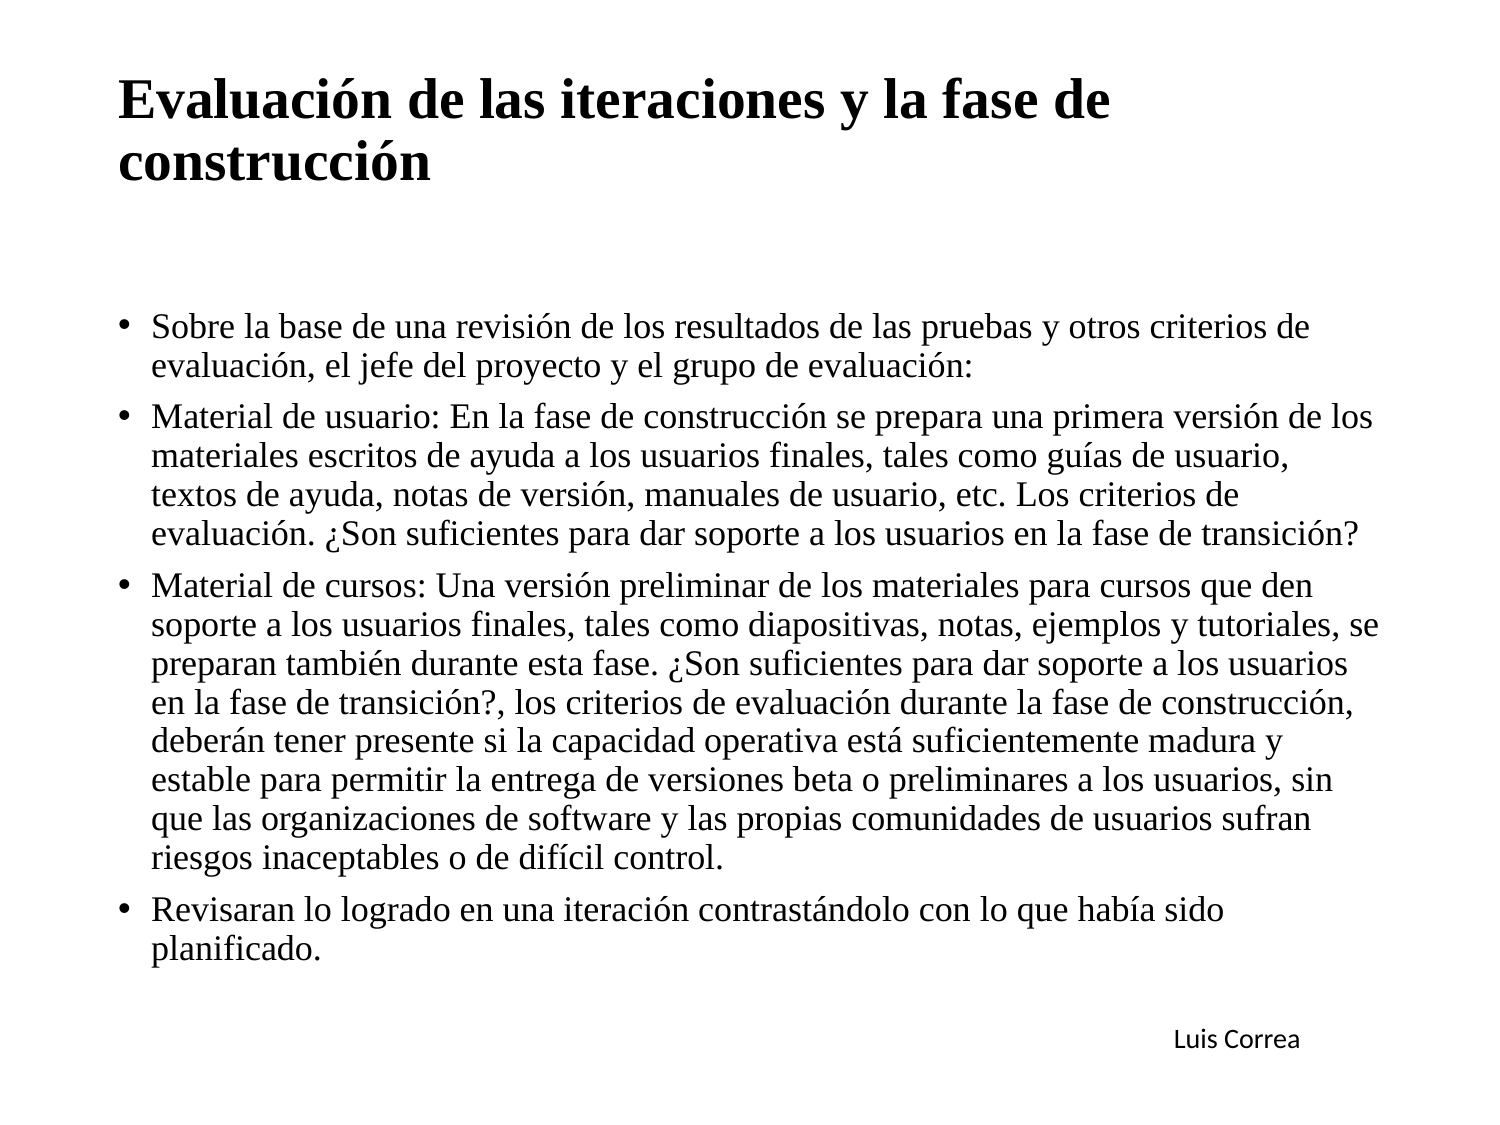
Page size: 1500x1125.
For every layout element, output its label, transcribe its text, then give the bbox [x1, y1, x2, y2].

title Evaluación de las iteraciones y la fase de construcción [103, 59, 1397, 278]
text_box Luis Correa [1159, 1013, 1316, 1062]
list Sobre la base de una revisión de los resultados de las pruebas y otros criterios de evaluación, el jefe del proyecto y el grupo de evaluación: Material de usuario: En la fase de construcción se prepara una primera versión de los materiales escritos de ayuda a los usuarios finales, tales como guías de usuario, textos de ayuda, notas de versión, manuales de usuario, etc. Los criterios de evaluación. ¿Son suficientes para dar soporte a los usuarios en la fase de transición? Material de cursos: Una versión preliminar de los materiales para cursos que den soporte a los usuarios finales, tales como diapositivas, notas, ejemplos y tutoriales, se preparan también durante esta fase. ¿Son suficientes para dar soporte a los usuarios en la fase de transición?, los criterios de evaluación durante la fase de construcción, deberán tener presente si la capacidad operativa está suficientemente madura y estable para permitir la entrega de versiones beta o preliminares a los usuarios, sin que las organizaciones de software y las propias comunidades de usuarios sufran riesgos inaceptables o de difícil control. Revisaran lo logrado en una iteración contrastándolo con lo que había sido planificado. [103, 299, 1397, 1014]
